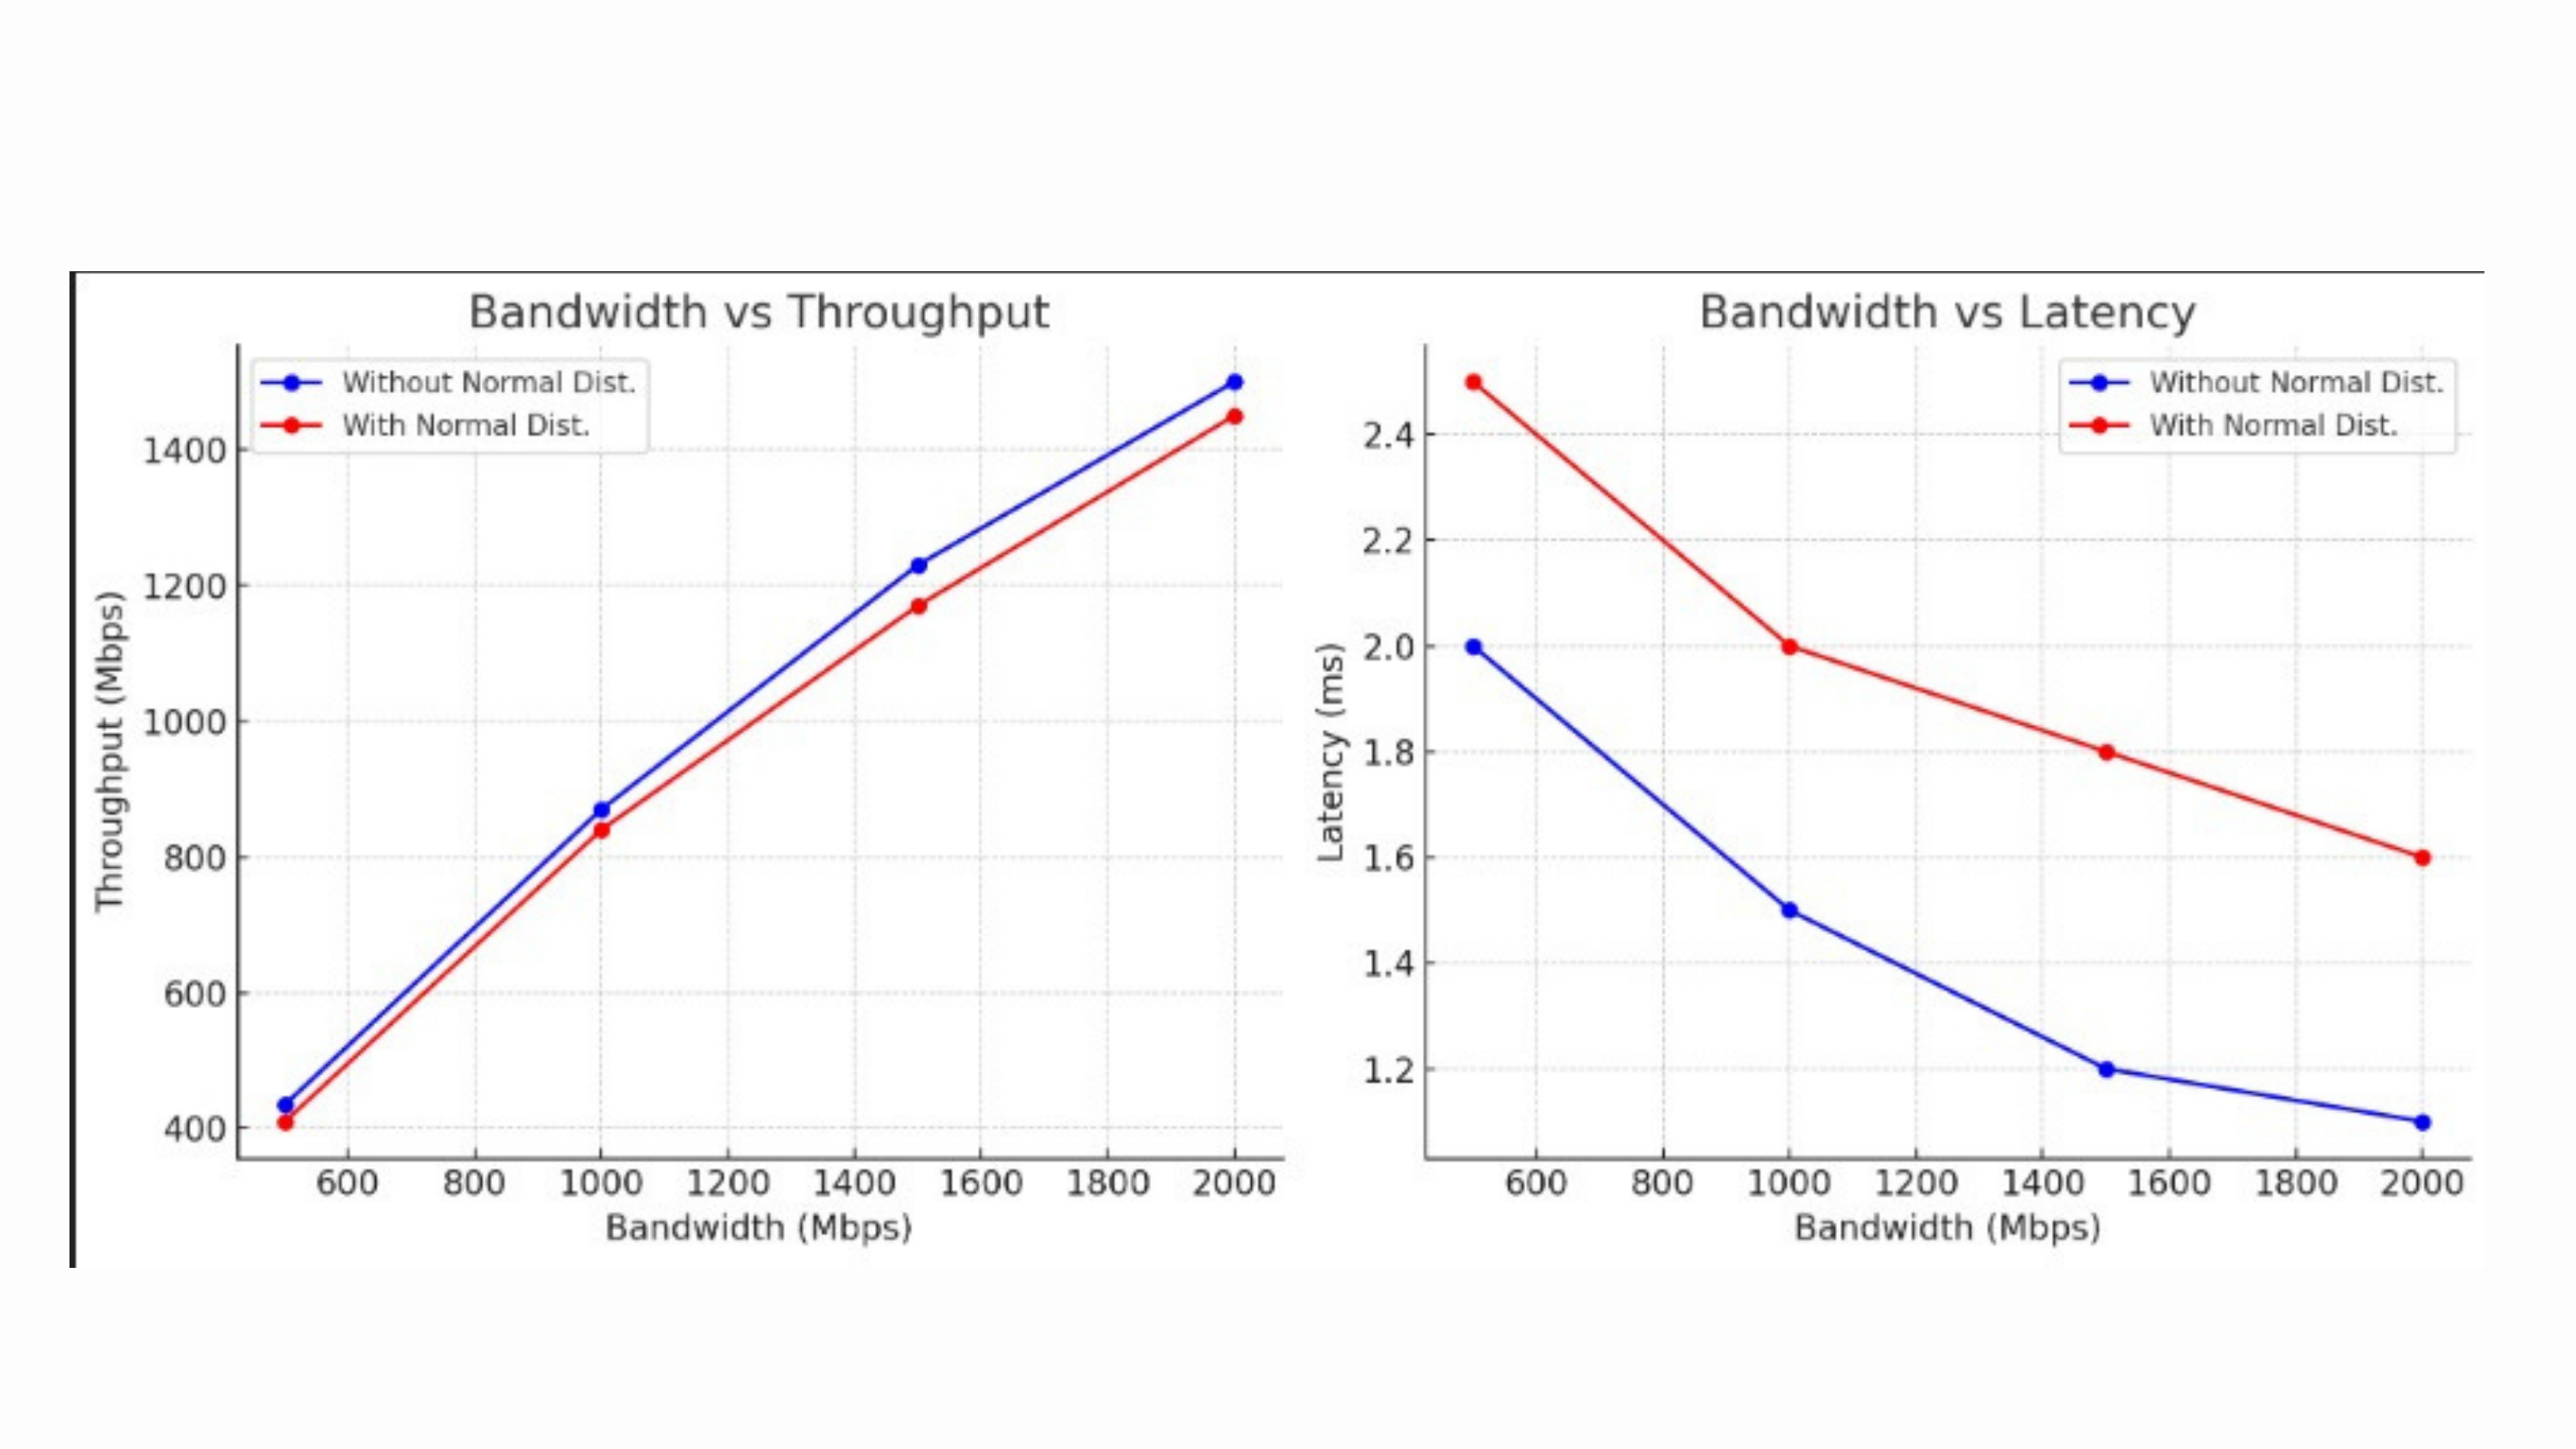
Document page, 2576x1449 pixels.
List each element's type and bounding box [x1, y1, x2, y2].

text_box [69, 271, 2485, 1268]
